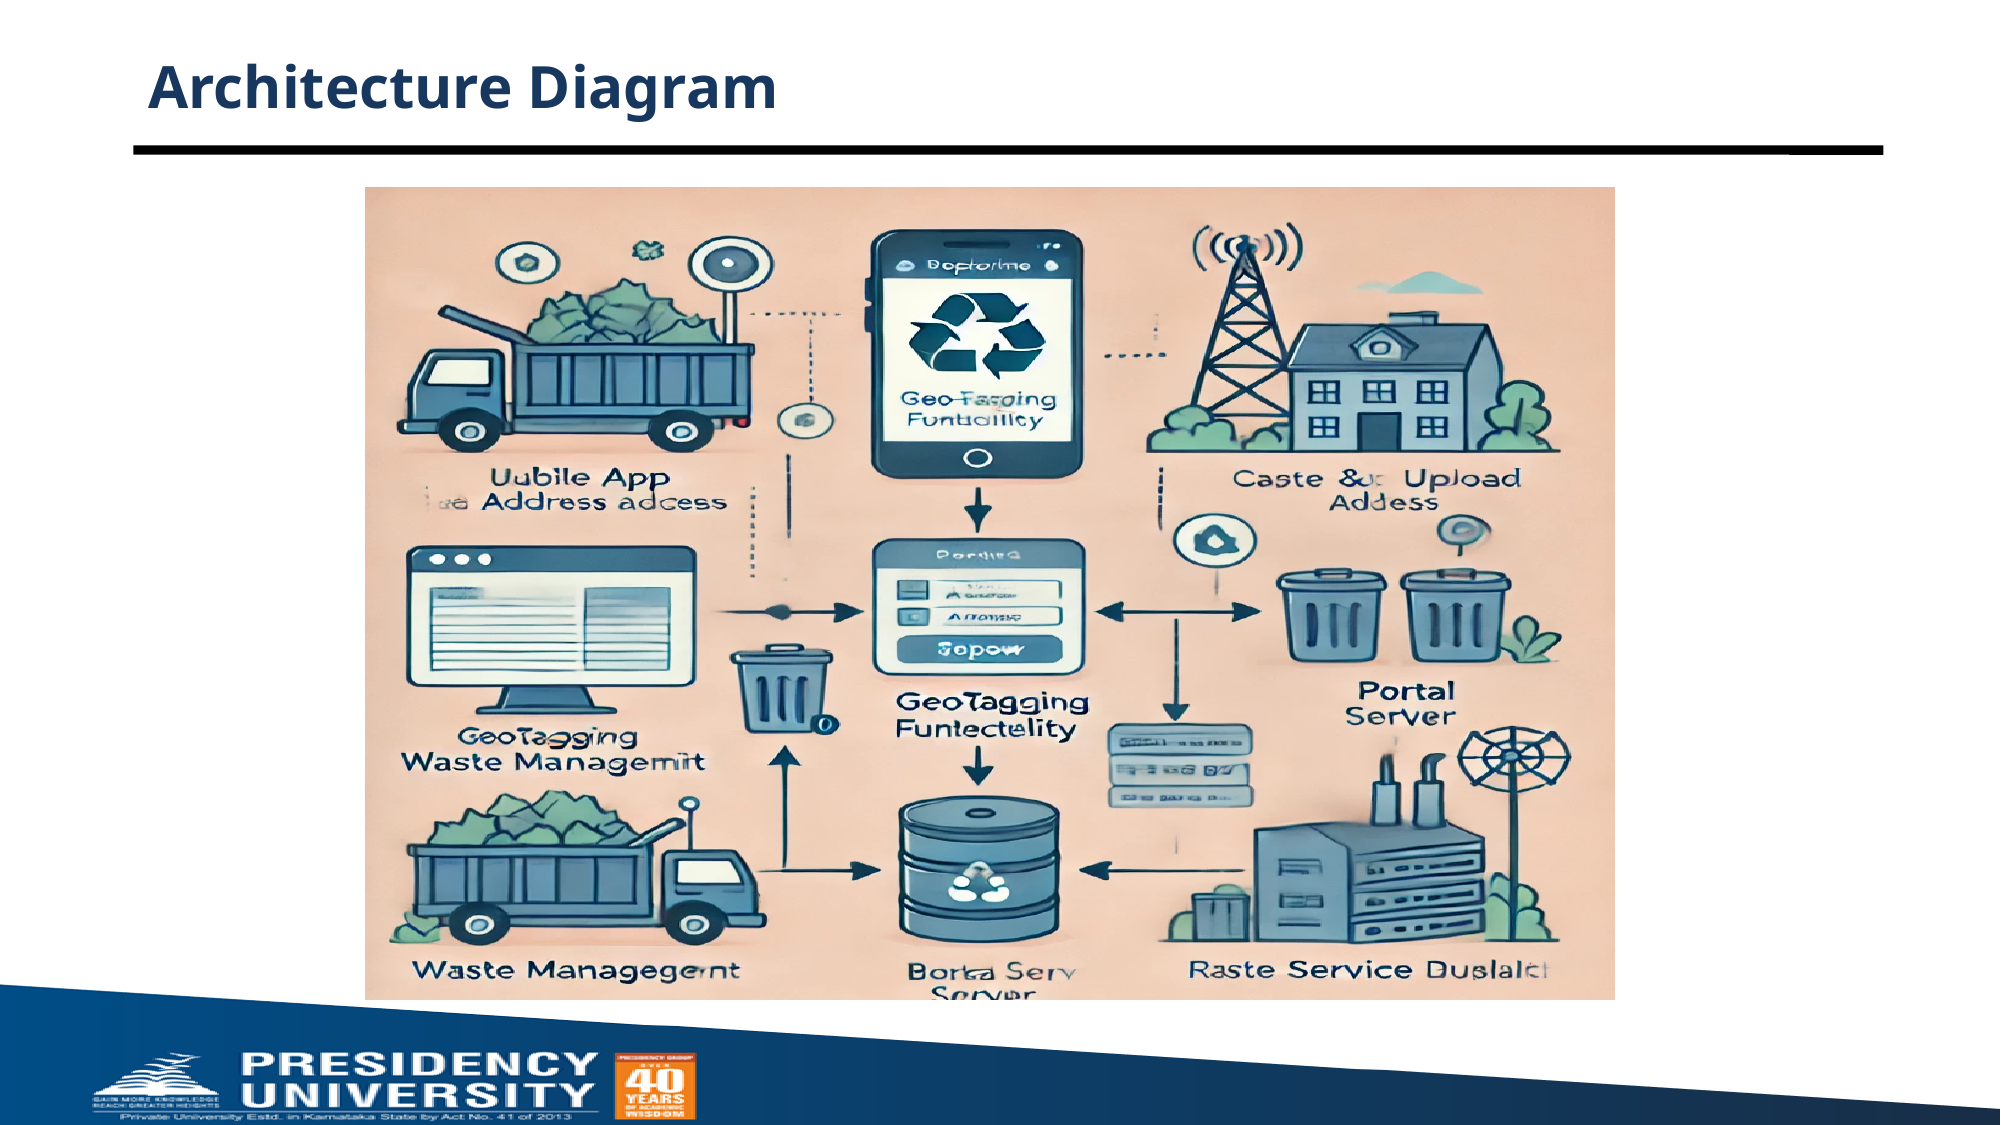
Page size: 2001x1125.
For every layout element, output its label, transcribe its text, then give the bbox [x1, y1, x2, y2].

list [364, 187, 1616, 1001]
title Architecture Diagram [133, 45, 1884, 125]
picture [0, 982, 2000, 1125]
